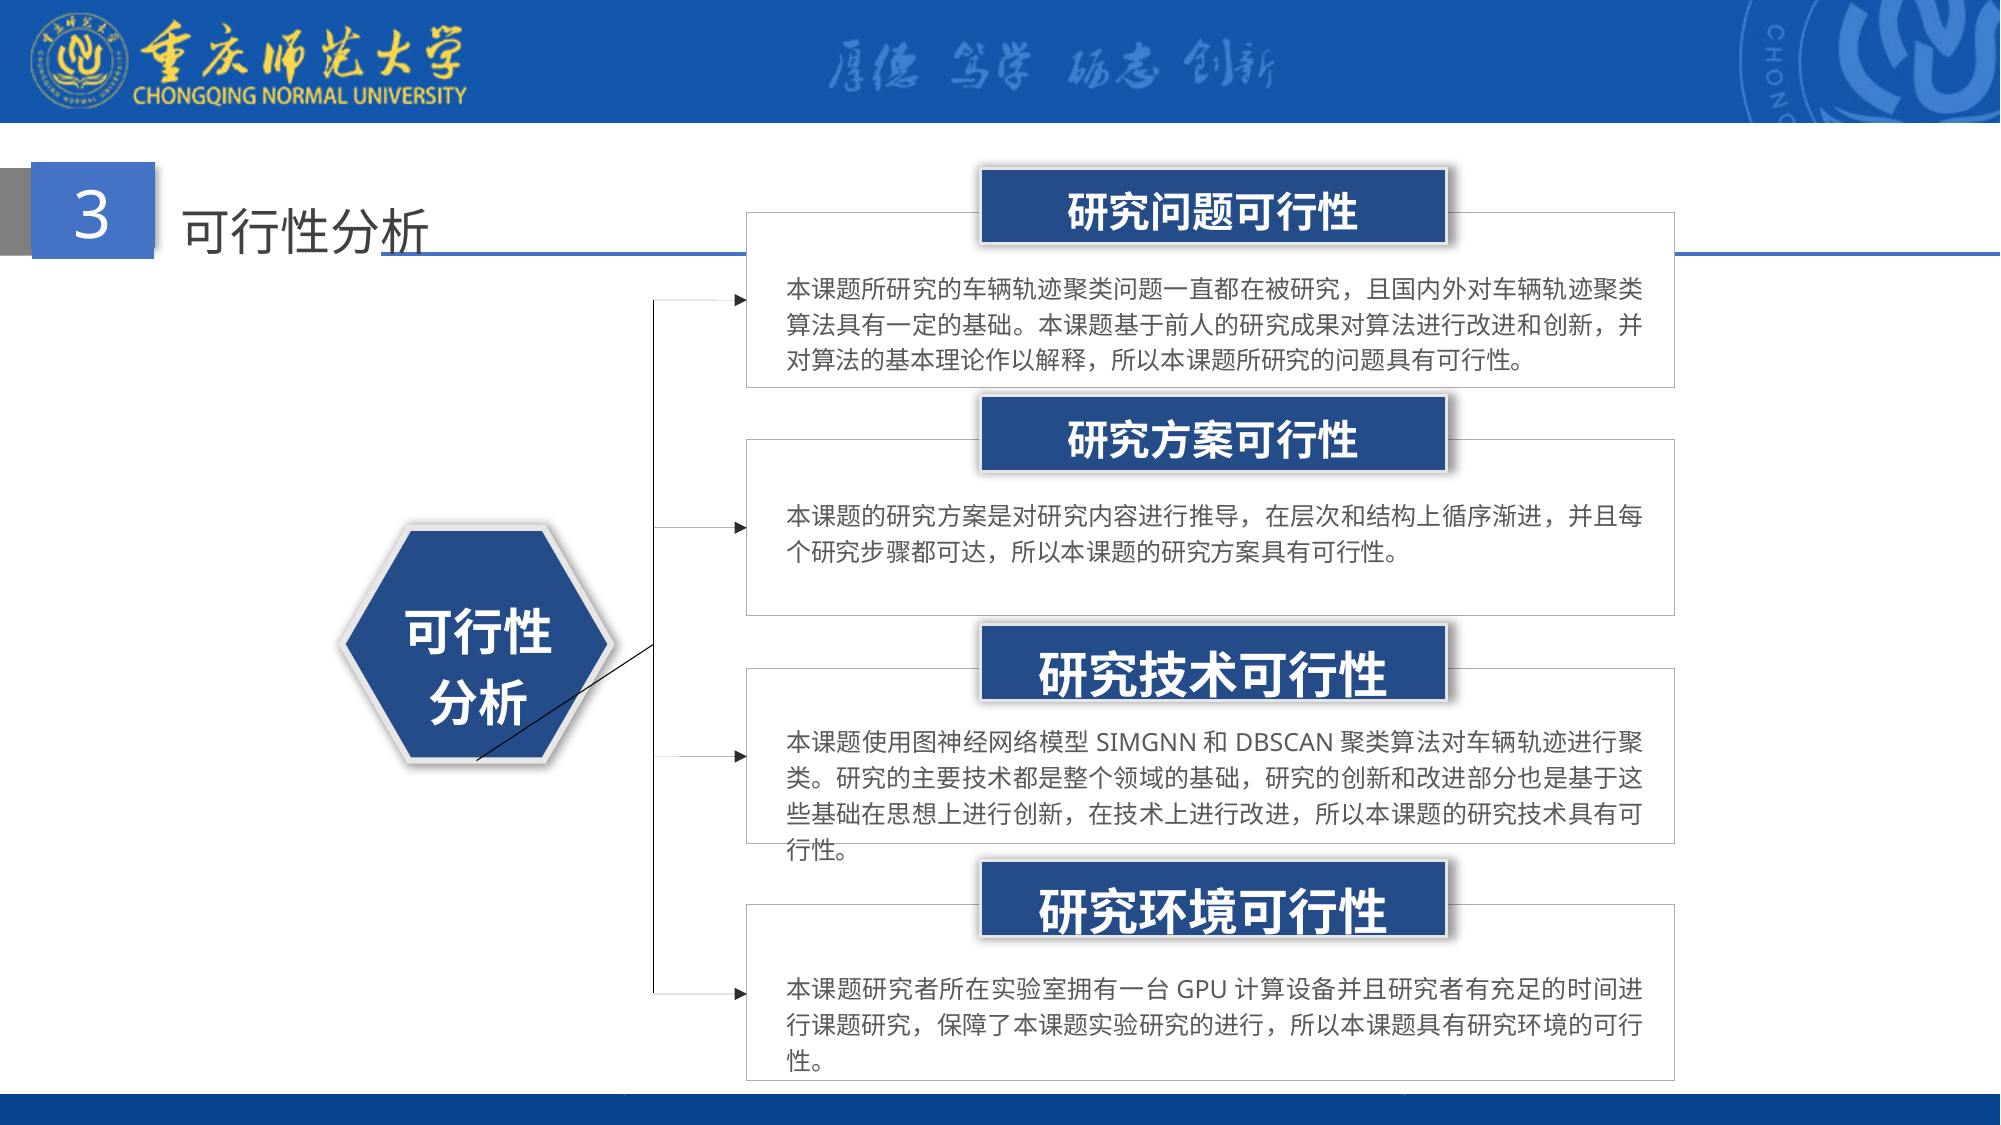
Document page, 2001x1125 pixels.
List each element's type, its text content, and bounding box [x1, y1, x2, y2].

picture [0, 0, 2000, 123]
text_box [747, 395, 1675, 616]
picture [0, 1094, 2000, 1125]
text_box 可行性分析 [153, 192, 458, 268]
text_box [32, 163, 154, 261]
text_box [653, 300, 747, 994]
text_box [747, 624, 1675, 844]
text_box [746, 168, 1675, 388]
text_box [341, 527, 612, 761]
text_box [746, 860, 1675, 1081]
text_box [0, 167, 32, 257]
